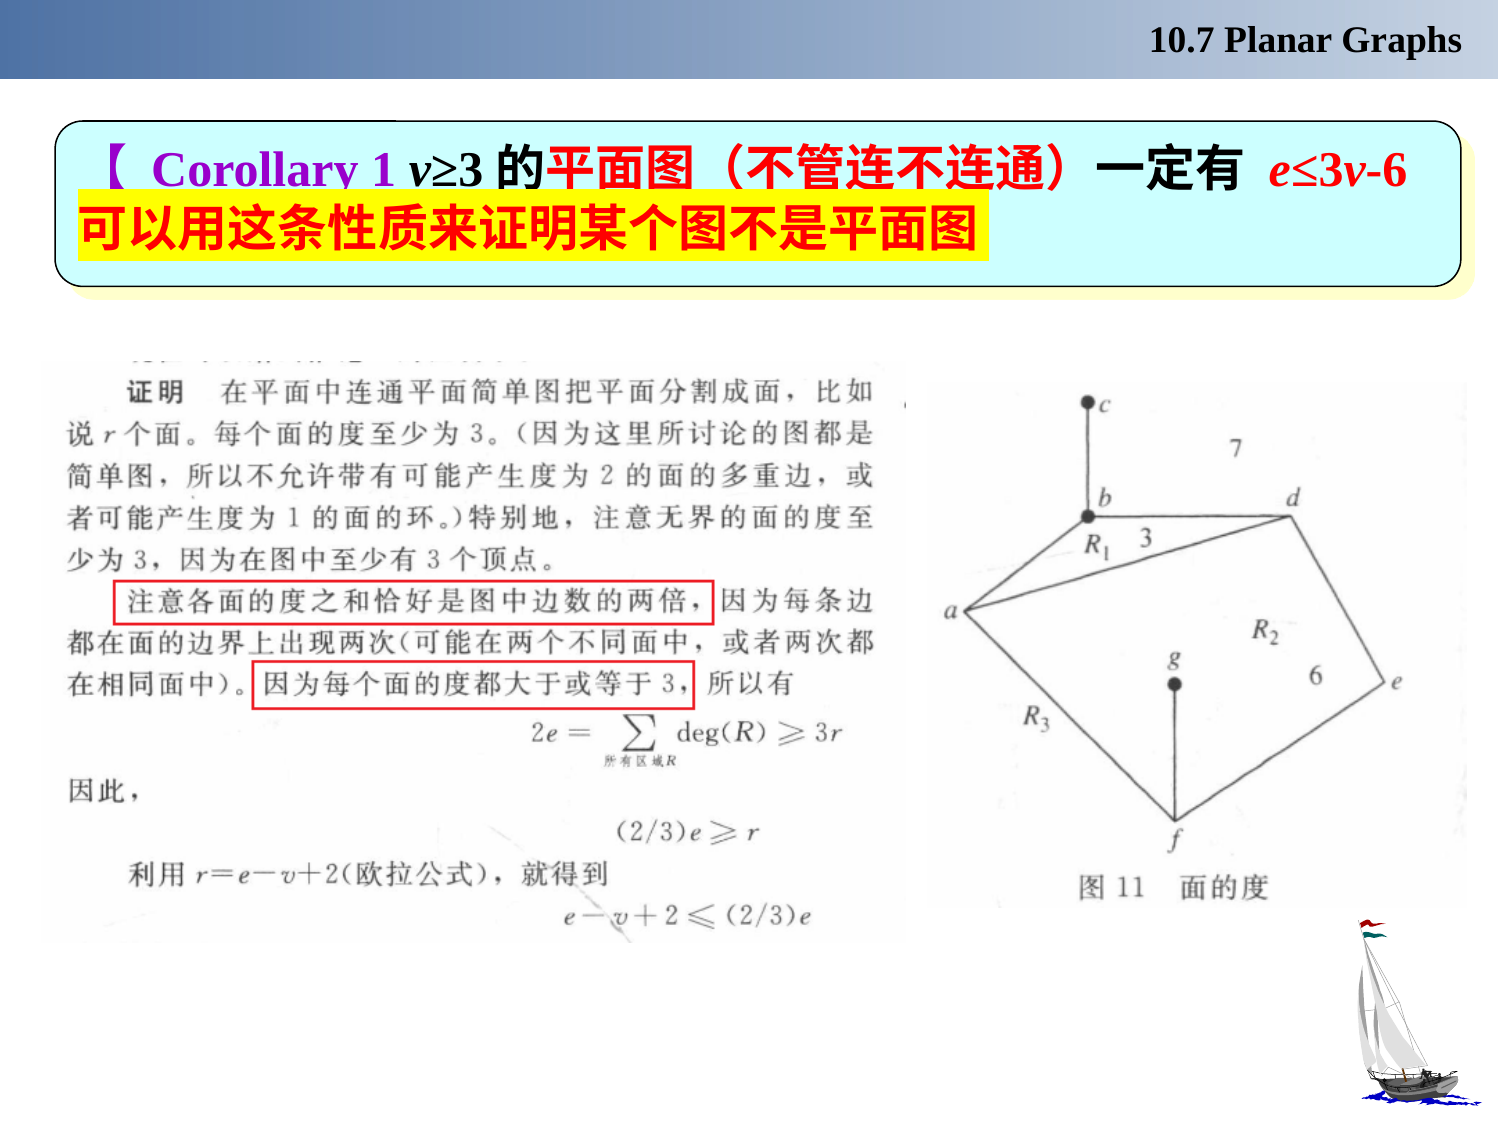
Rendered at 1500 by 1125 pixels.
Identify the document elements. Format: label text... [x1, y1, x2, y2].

text_box 10.7 Planar Graphs [597, 0, 1490, 71]
picture [0, 0, 1500, 79]
picture [926, 382, 1467, 908]
picture [41, 361, 906, 944]
text_box 【 Corollary 1 v≥3的平面图（不管连不连通）一定有 e≤3v-6 可以用这条性质来证明某个图不是平面图 [55, 121, 1461, 287]
